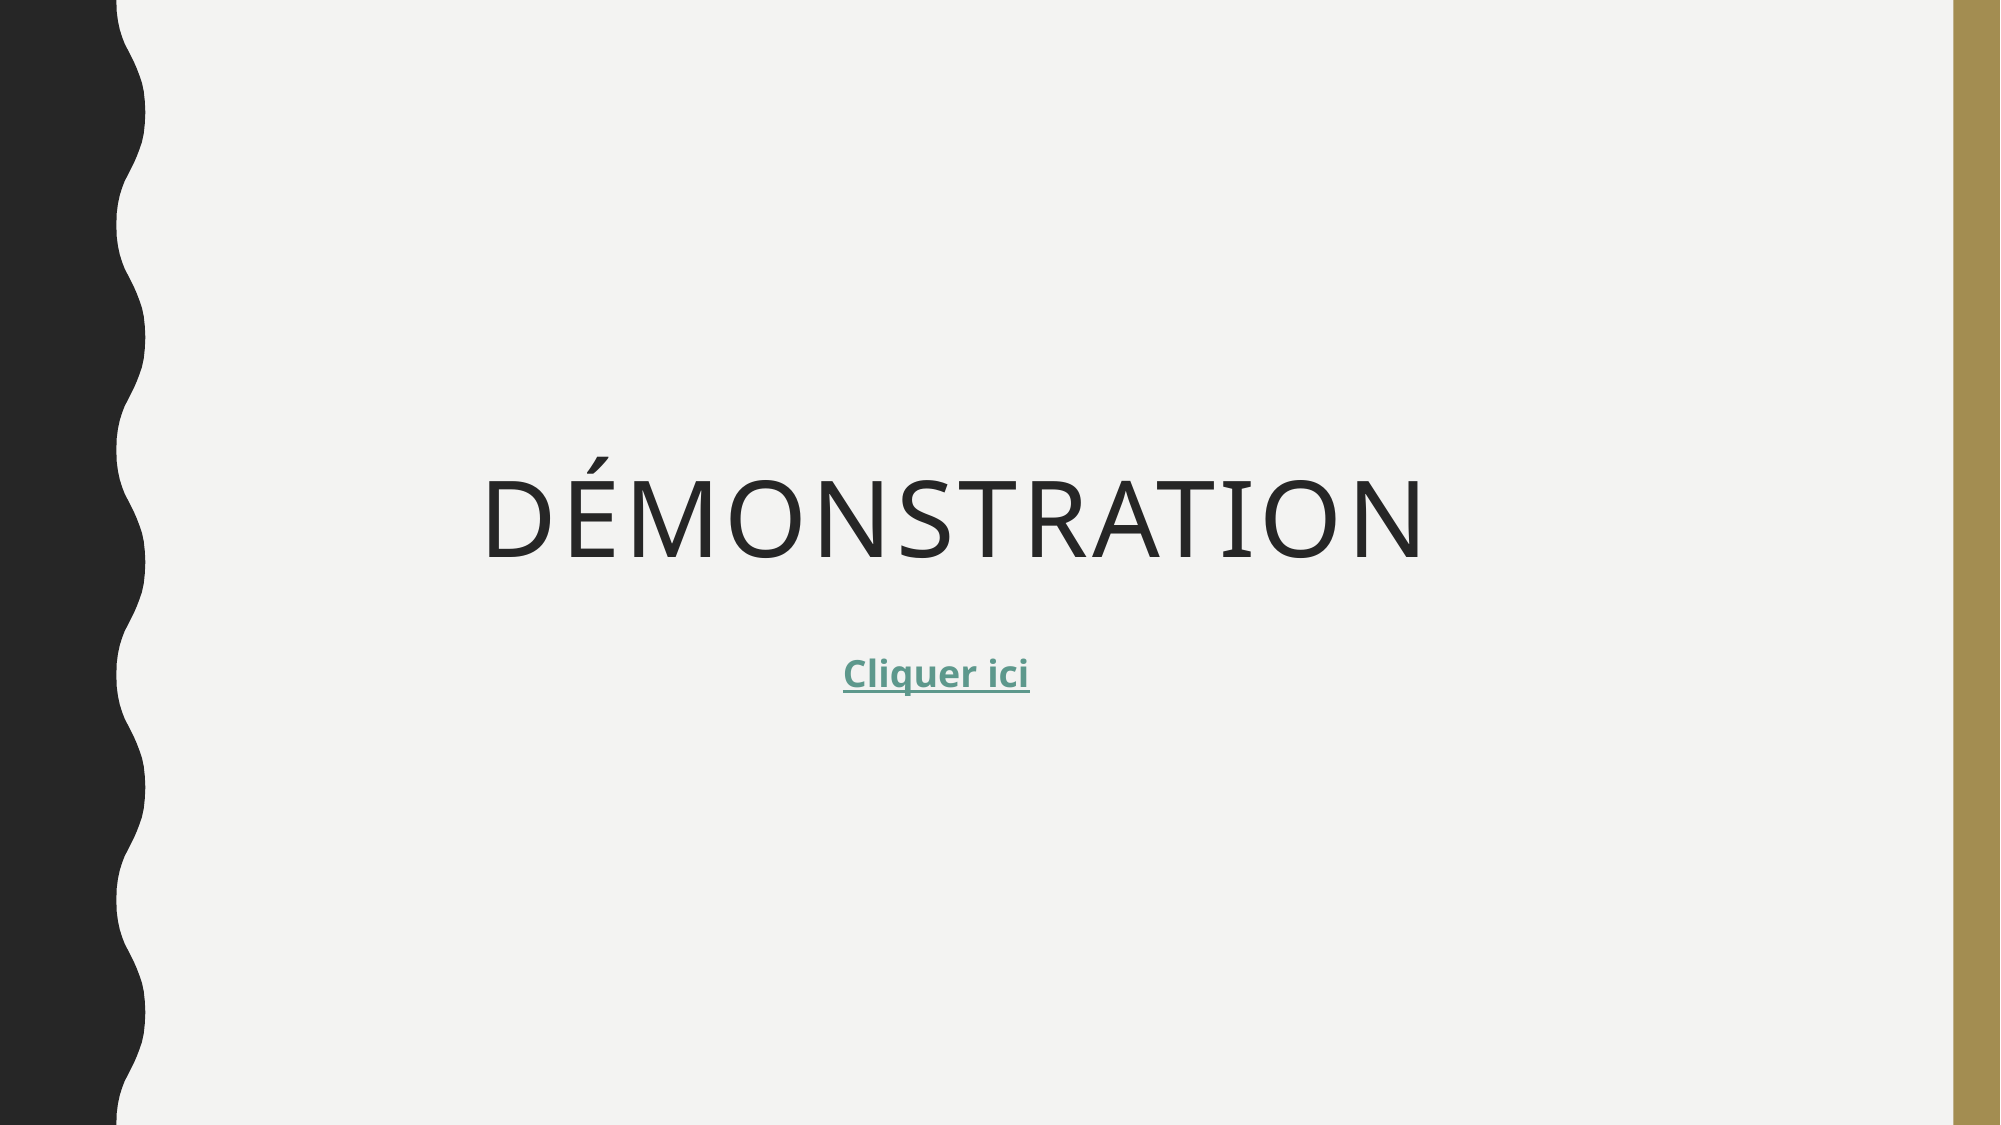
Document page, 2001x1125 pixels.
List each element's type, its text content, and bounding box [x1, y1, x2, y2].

text_box Cliquer ici [828, 642, 1081, 708]
title Démonstration [119, 457, 1790, 703]
